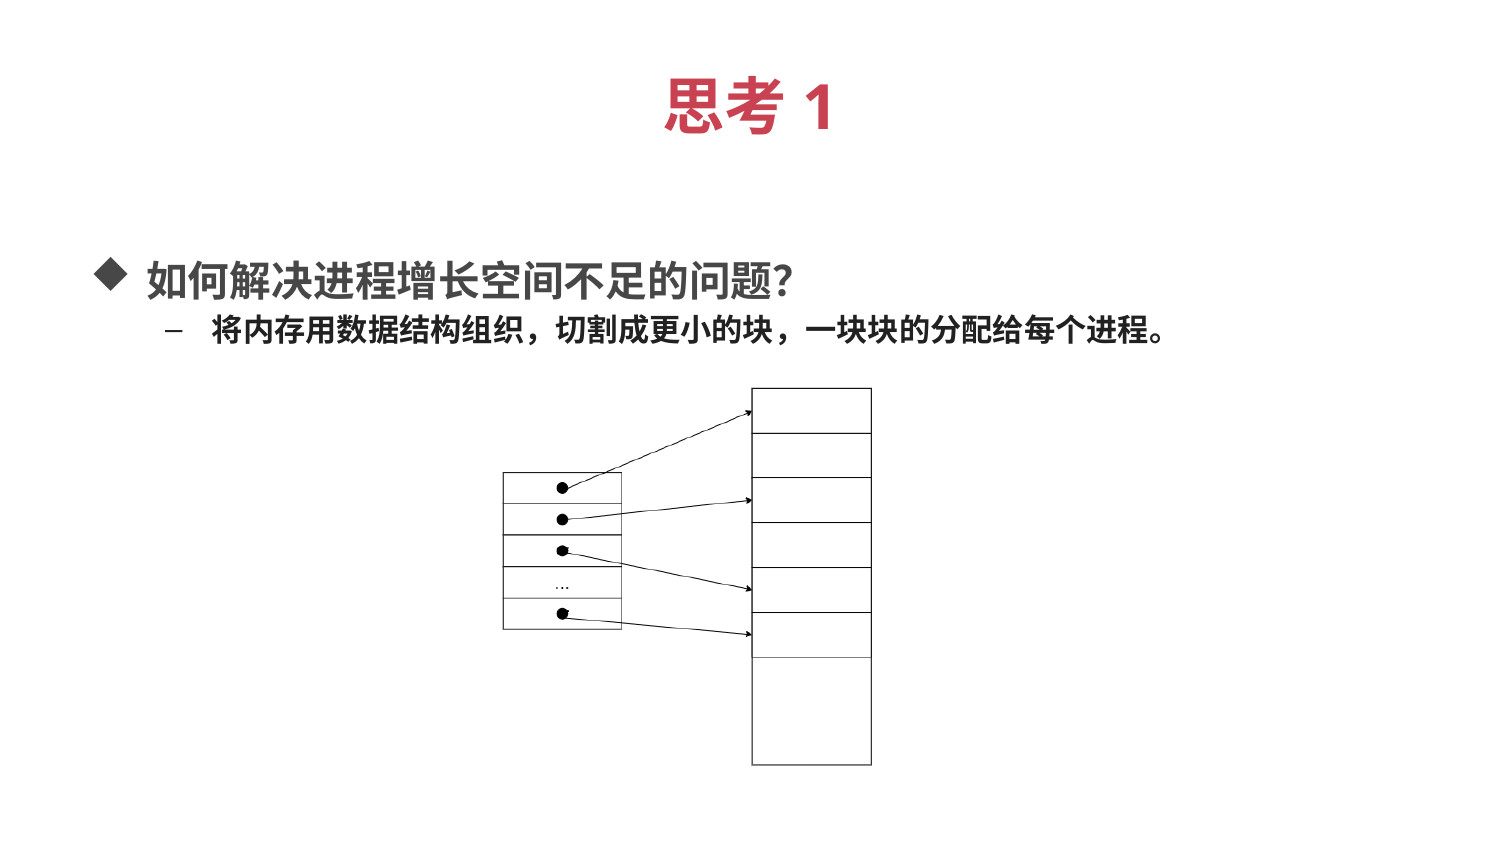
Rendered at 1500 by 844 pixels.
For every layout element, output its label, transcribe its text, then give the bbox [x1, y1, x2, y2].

title 思考1 [74, 33, 1426, 175]
list 如何解决进程增长空间不足的问题？ 将内存用数据结构组织，切割成更小的块，一块块的分配给每个进程。 [74, 196, 1426, 754]
picture [478, 350, 915, 789]
